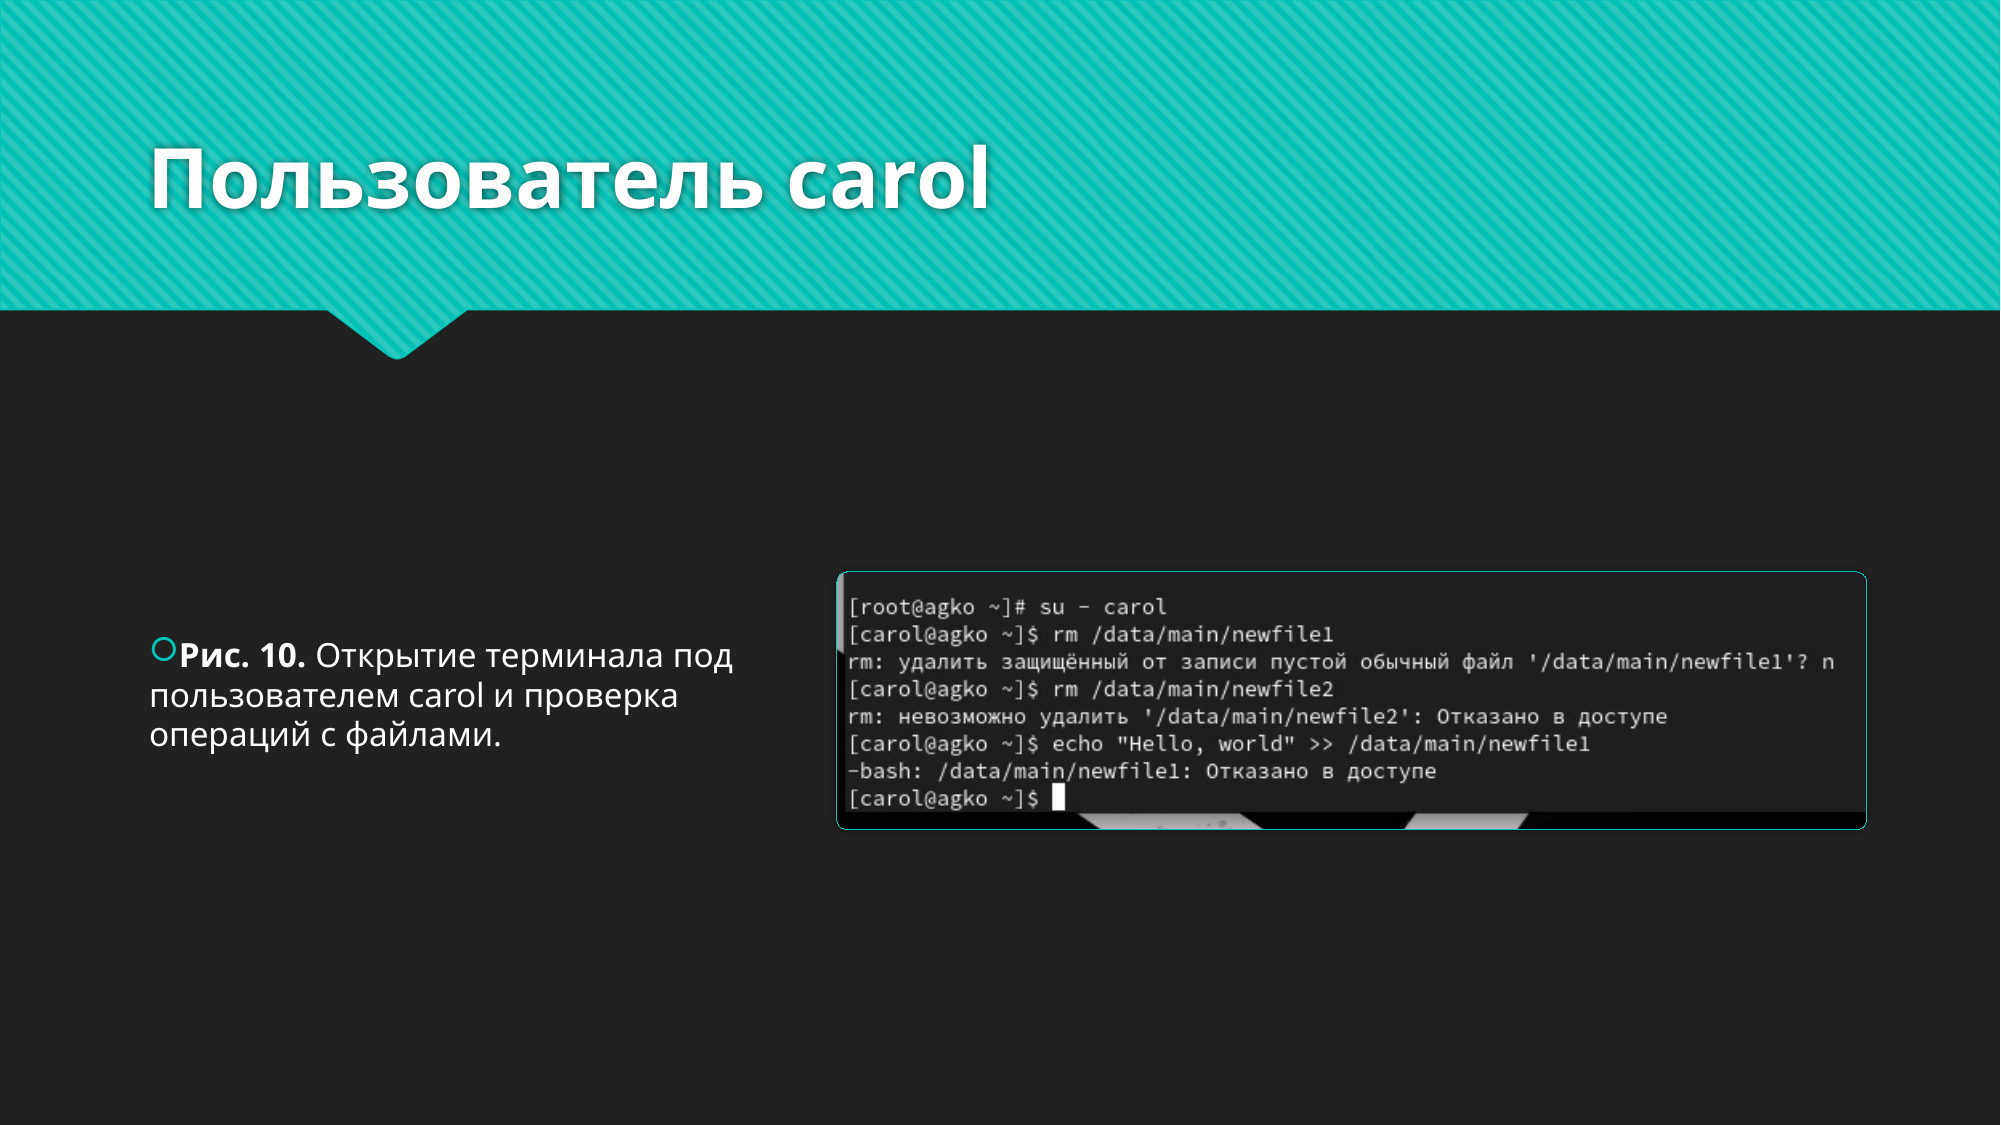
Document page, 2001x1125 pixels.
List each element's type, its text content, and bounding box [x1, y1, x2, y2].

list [836, 571, 1867, 830]
text_box Рис. 10. Открытие терминала под пользователем carol и проверка операций с файлами. [134, 395, 764, 992]
title Пользователь carol [132, 73, 1868, 233]
